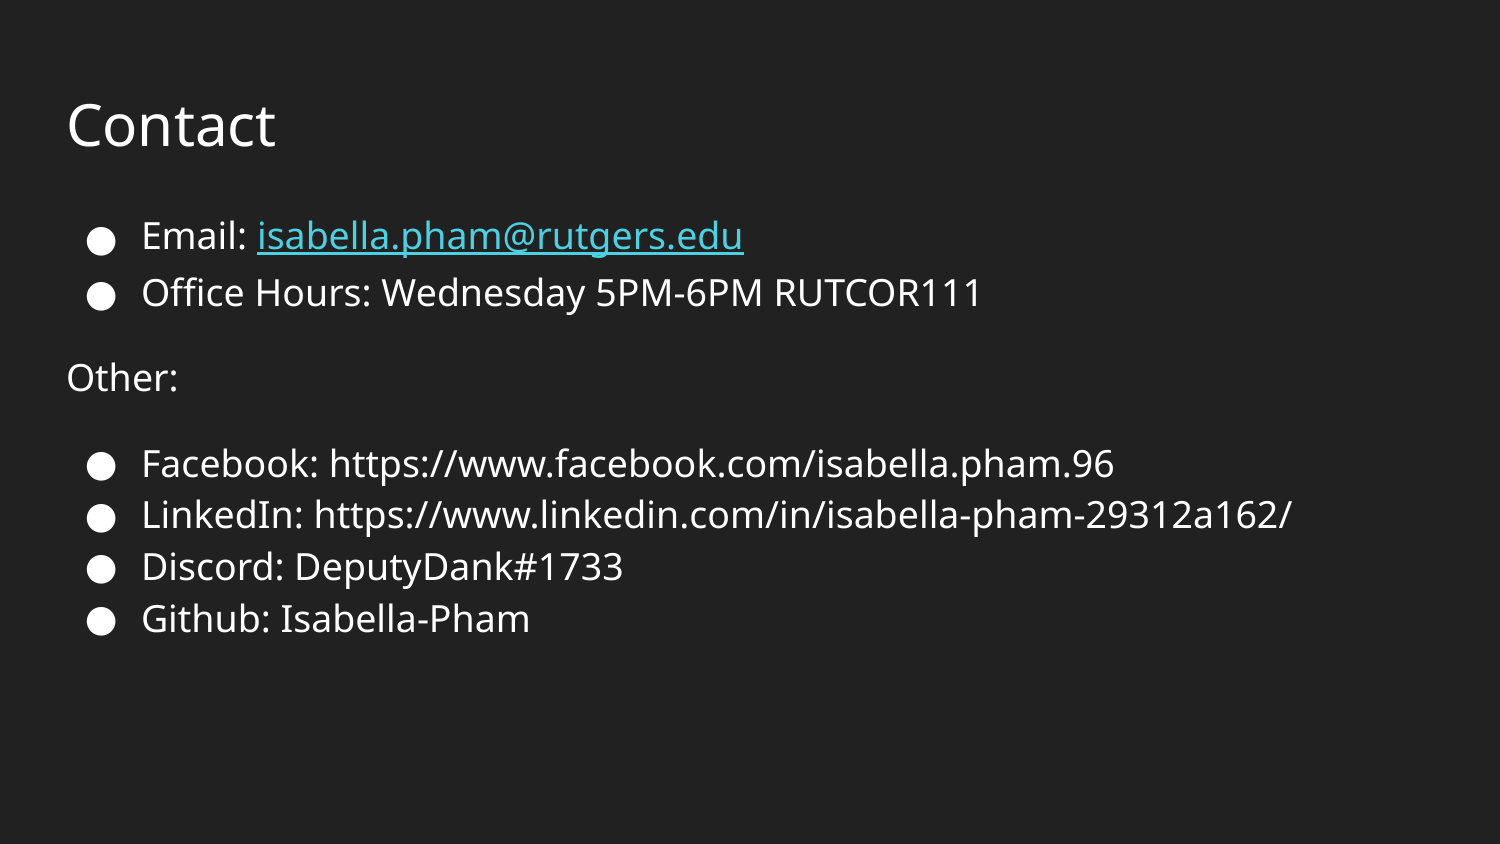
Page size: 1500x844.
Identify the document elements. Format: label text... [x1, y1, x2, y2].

title Contact [51, 72, 1449, 167]
list Email: isabella.pham@rutgers.edu Office Hours: Wednesday 5PM-6PM RUTCOR111 Other: Facebook: https://www.facebook.com/isabella.pham.96 LinkedIn: https://www.linkedin.com/in/isabella-pham-29312a162/ Discord: DeputyDank#1733 Github: Isabella-Pham [51, 189, 1449, 750]
